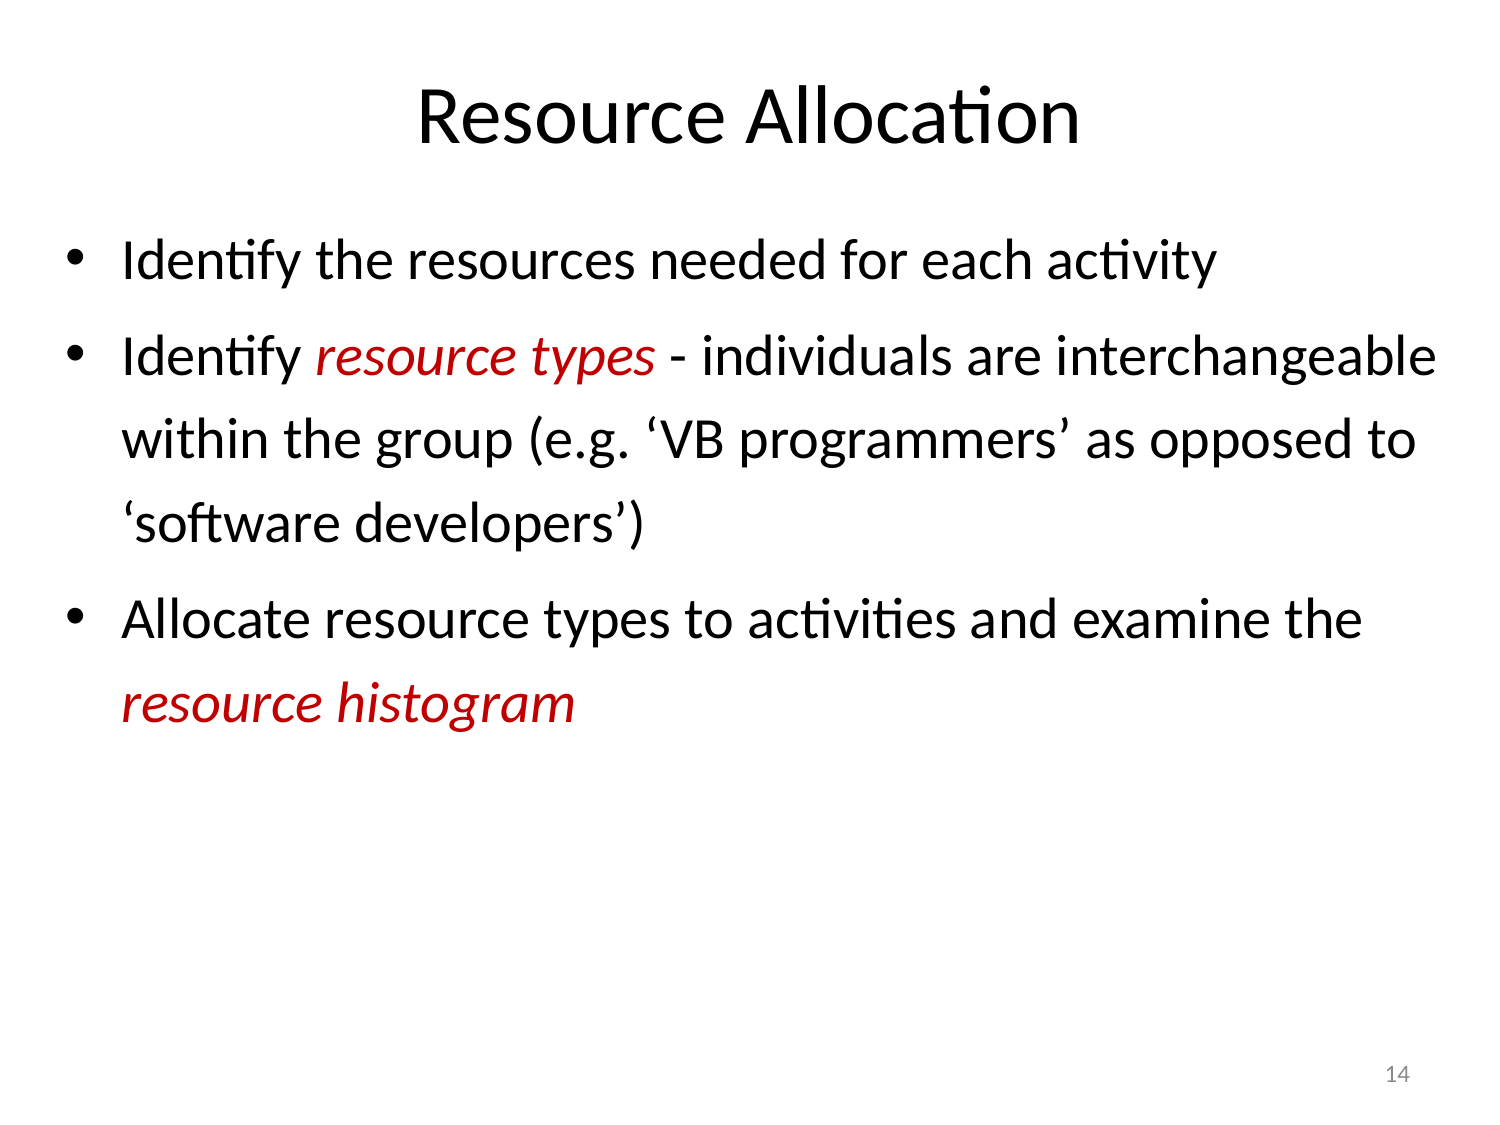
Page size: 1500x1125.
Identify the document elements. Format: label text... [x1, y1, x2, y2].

slide_number 14 [1074, 1042, 1425, 1103]
list Identify the resources needed for each activity Identify resource types - individuals are interchangeable within the group (e.g. ‘VB programmers’ as opposed to ‘software developers’) Allocate resource types to activities and examine the resource histogram [49, 199, 1463, 1013]
title Resource Allocation [74, 44, 1426, 176]
